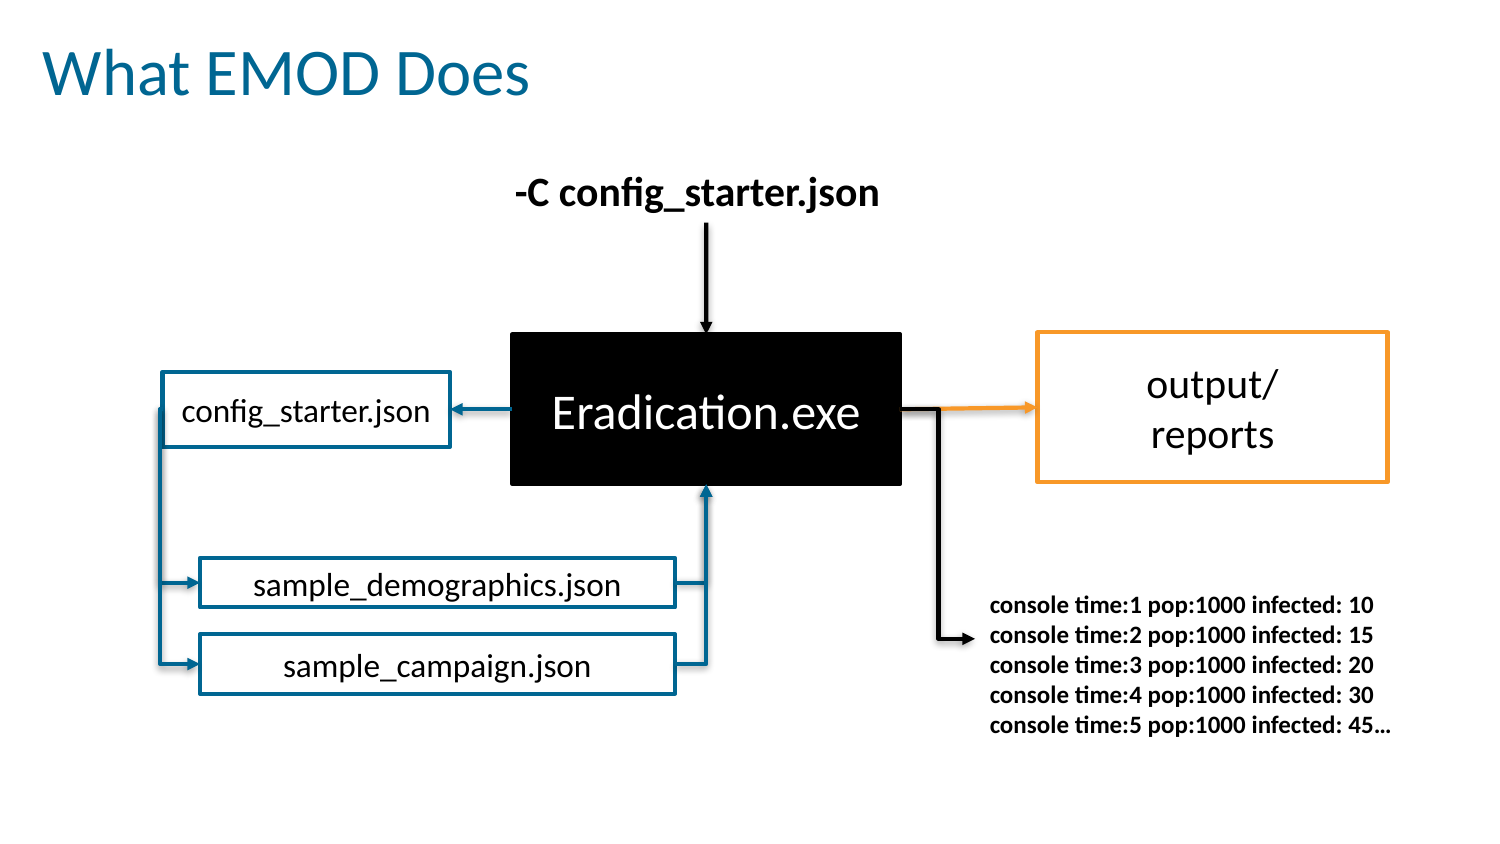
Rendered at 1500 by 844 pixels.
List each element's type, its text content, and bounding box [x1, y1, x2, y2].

text_box config_starter.json [160, 370, 452, 449]
text_box Eradication.exe [510, 332, 902, 486]
text_box sample_demographics.json [204, 556, 669, 609]
text_box console time:1 pop:1000 infected: 10 console time:2 pop:1000 infected: 15 console time:3 pop:1000 infected: 20 console time:4 pop:1000 infected: 30 console time:5 pop:1000 infected: 45… [974, 581, 1425, 746]
text_box sample_campaign.json [198, 632, 677, 696]
text_box -C config_starter.json [500, 157, 913, 223]
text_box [674, 484, 707, 665]
title What EMOD Does [29, 21, 1463, 122]
text_box output/ reports [1035, 330, 1390, 484]
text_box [899, 409, 976, 640]
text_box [162, 409, 201, 665]
